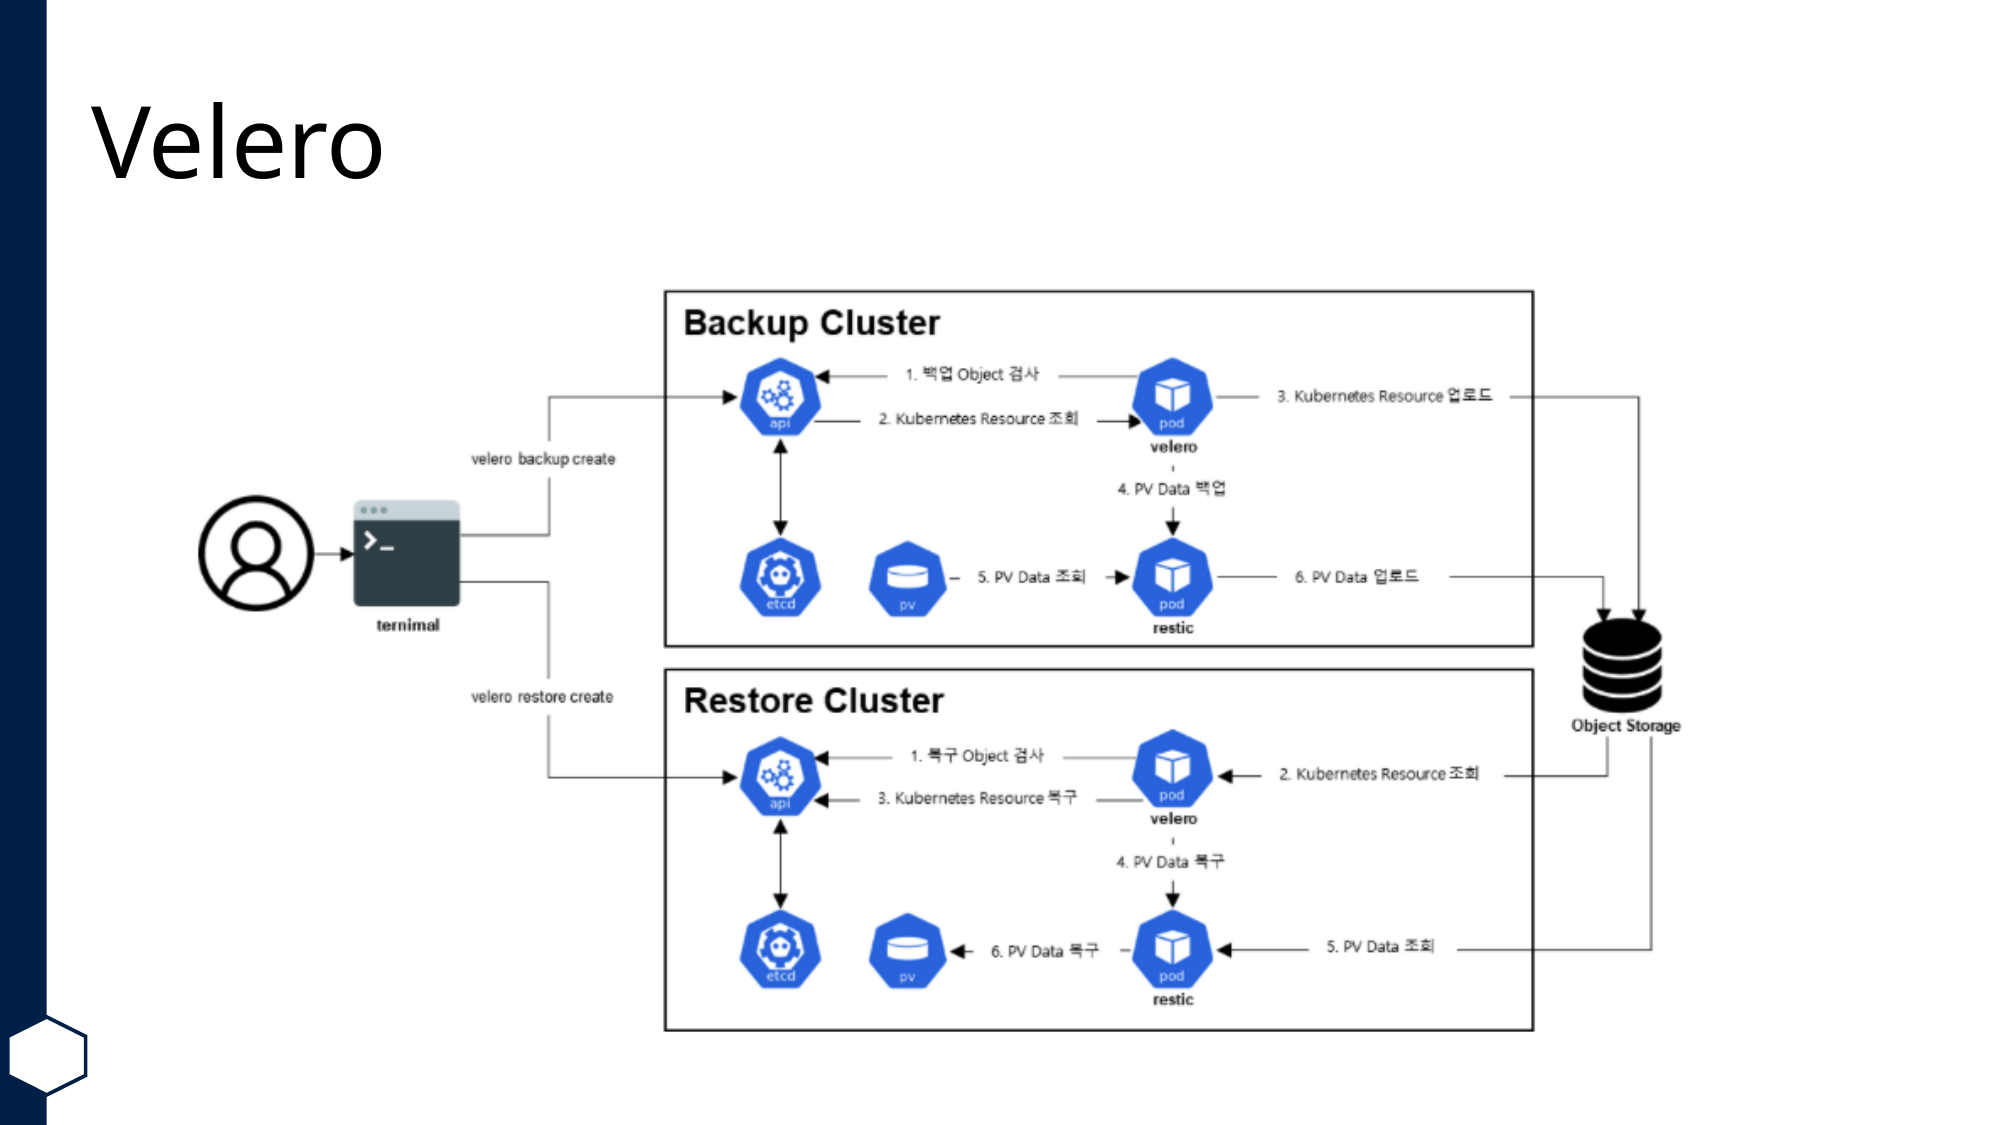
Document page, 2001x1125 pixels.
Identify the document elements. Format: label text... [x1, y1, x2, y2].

text_box Velero [76, 36, 1802, 255]
picture [175, 254, 1761, 1059]
